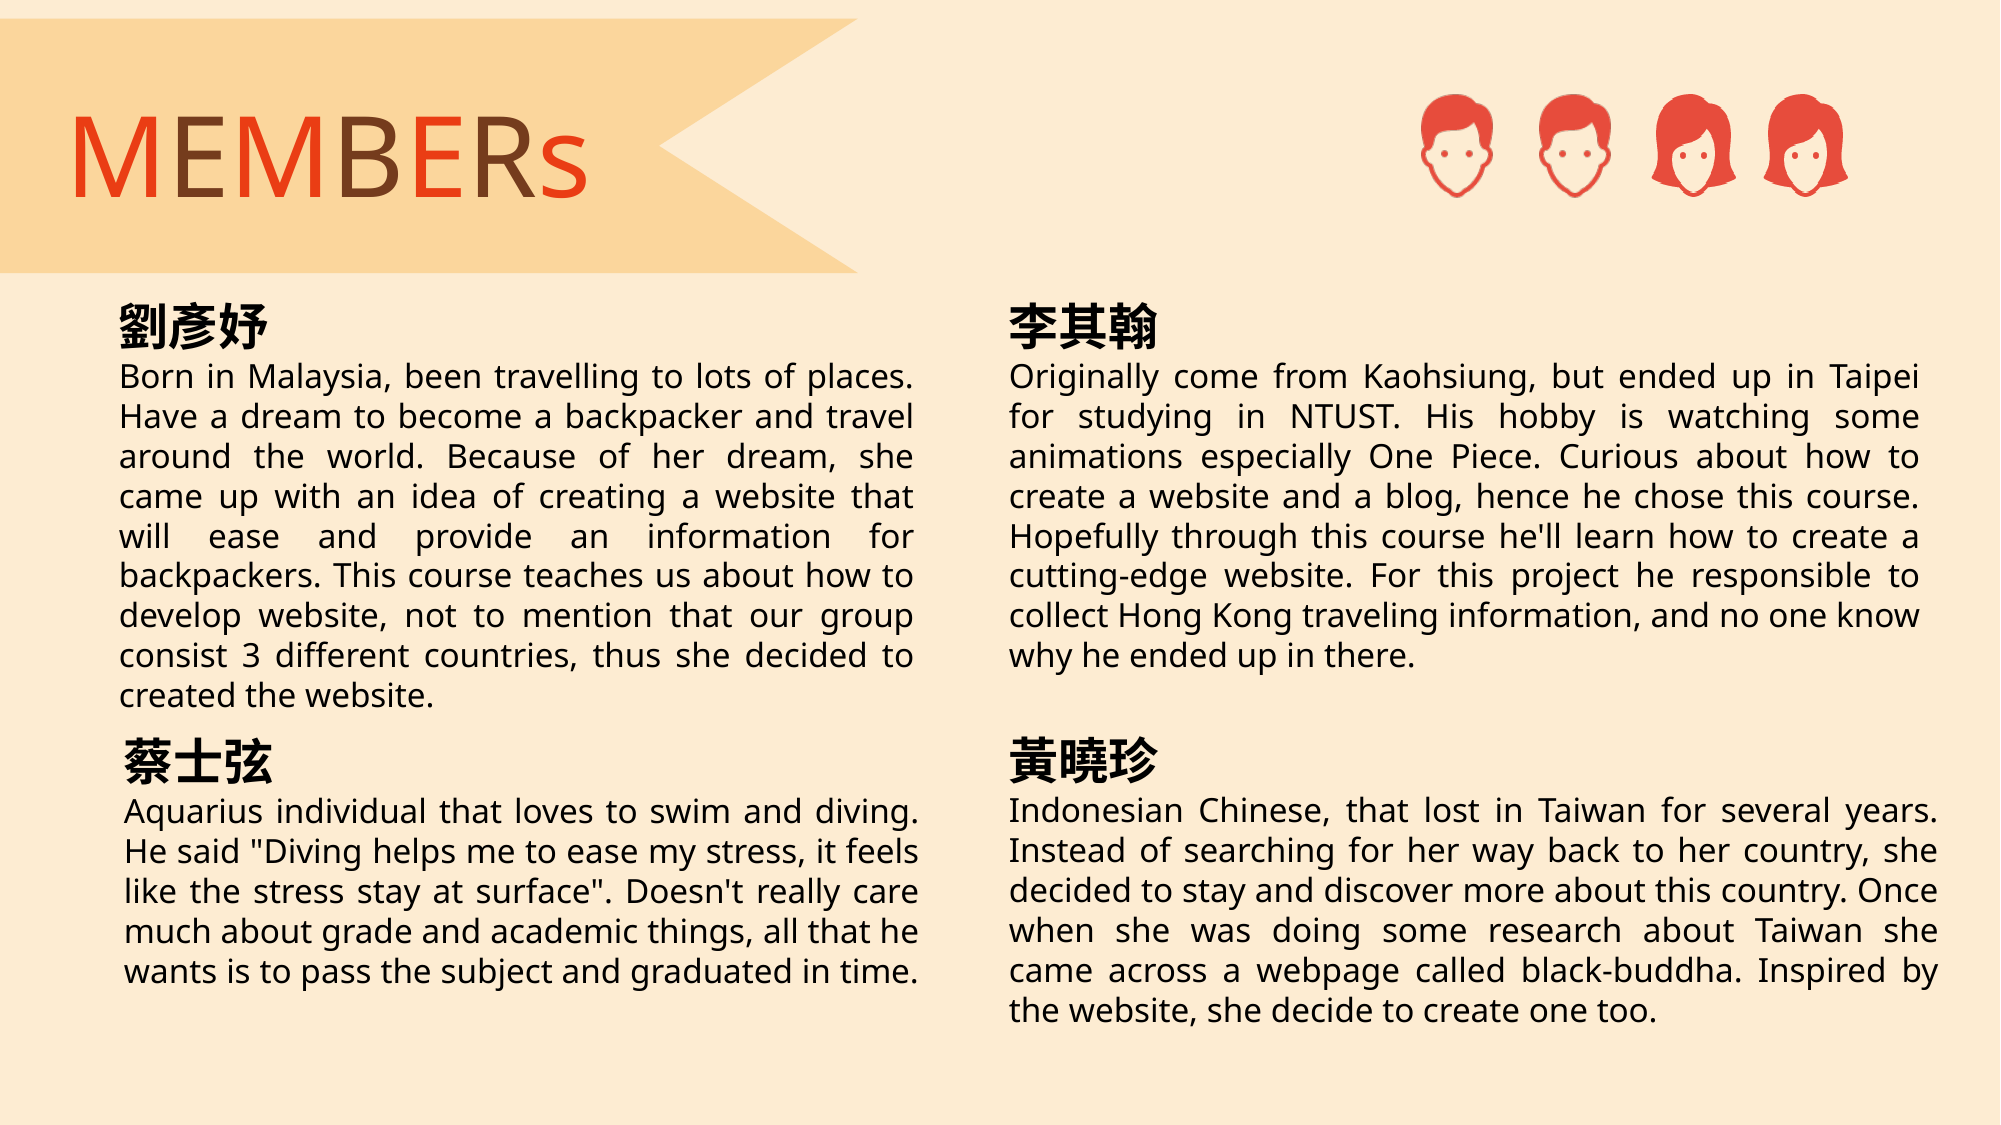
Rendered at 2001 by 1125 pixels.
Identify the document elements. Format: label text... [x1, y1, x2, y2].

text_box 黃曉珍 Indonesian Chinese, that lost in Taiwan for several years. Instead of searching for her way back to her country, she decided to stay and discover more about this country. Once when she was doing some research about Taiwan she came across a webpage called black-buddha. Inspired by the website, she decide to create one too. [994, 722, 1955, 1037]
text_box MEMBERs [0, 77, 671, 228]
text_box [0, 152, 859, 275]
picture [1401, 90, 1513, 202]
text_box [0, 17, 859, 140]
picture [1756, 90, 1854, 202]
text_box 劉彥妤 Born in Malaysia, been travelling to lots of places. Have a dream to become a backpacker and travel around the world. Because of her dream, she came up with an idea of creating a website that will ease and provide an information for backpackers. This course teaches us about how to develop website, not to mention that our group consist 3 different countries, thus she decided to created the website. [104, 287, 931, 802]
picture [1644, 90, 1742, 202]
picture [1519, 90, 1631, 202]
text_box 李其翰 Originally come from Kaohsiung, but ended up in Taipei for studying in NTUST. His hobby is watching some animations especially One Piece. Curious about how to create a website and a blog, hence he chose this course. Hopefully through this course he'll learn how to create a cutting-edge website. For this project he responsible to collect Hong Kong traveling information, and no one know why he ended up in there. [994, 287, 1937, 682]
text_box 蔡士弦 Aquarius individual that loves to swim and diving. He said "Diving helps me to ease my stress, it feels like the stress stay at surface". Doesn't really care much about grade and academic things, all that he wants is to pass the subject and graduated in time. [109, 723, 936, 998]
